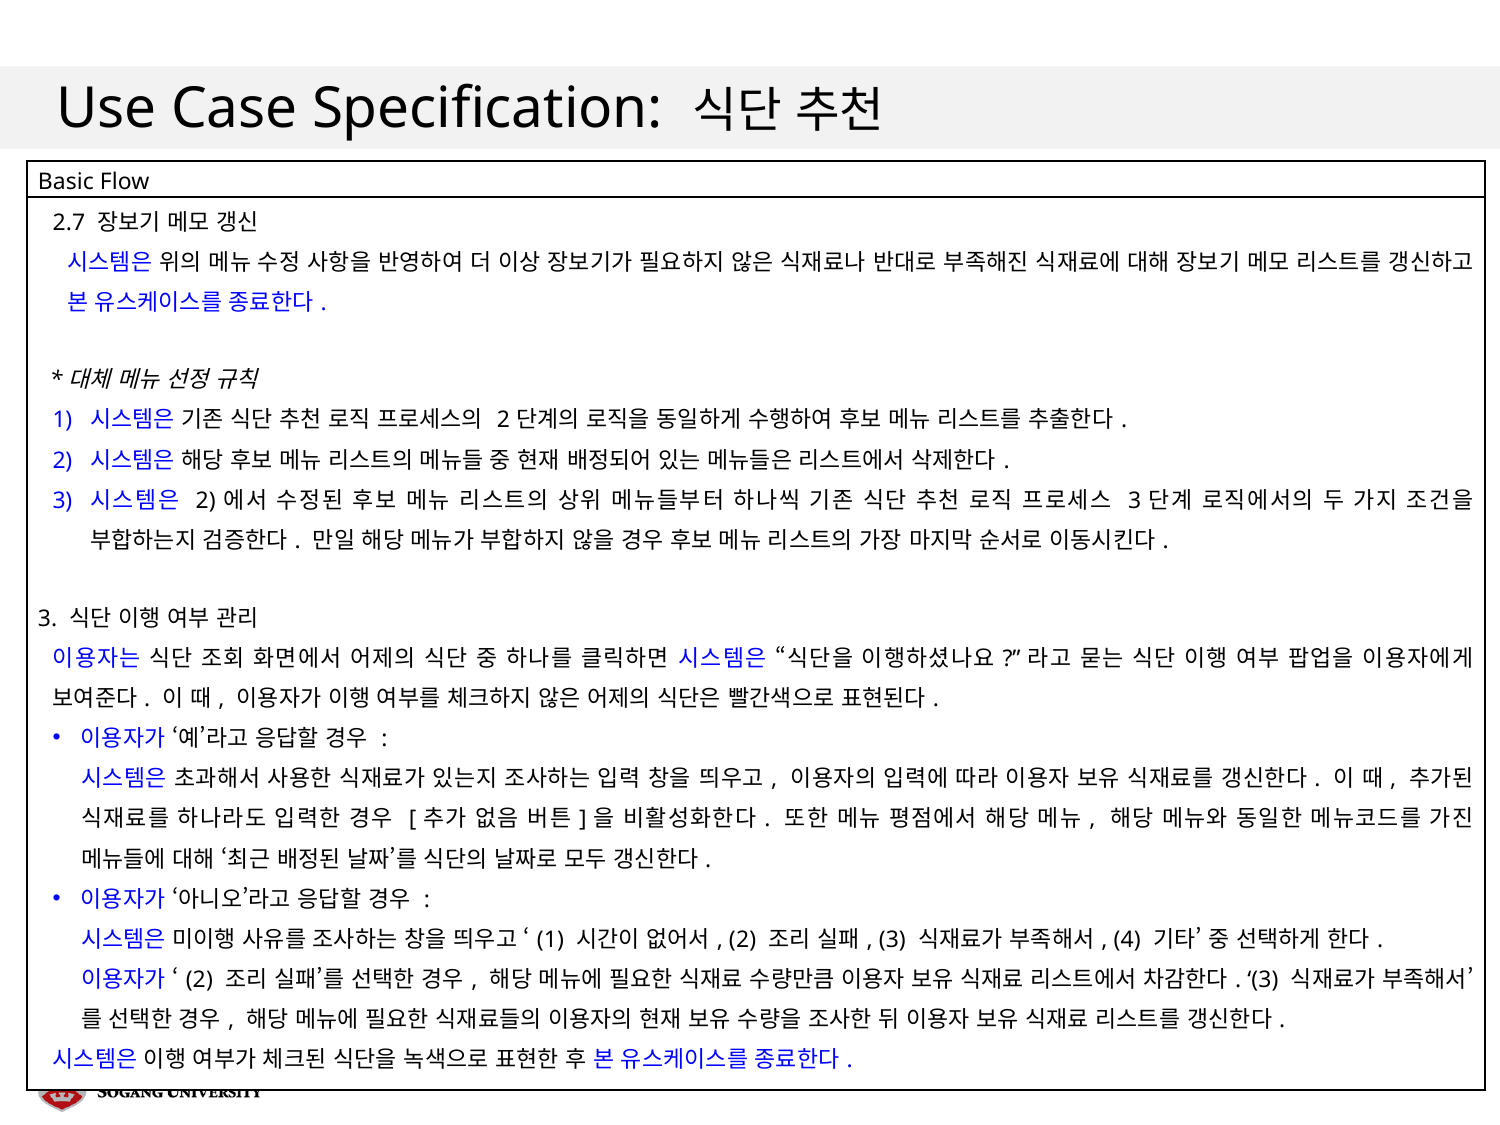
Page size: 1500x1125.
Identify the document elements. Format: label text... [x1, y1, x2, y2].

table_header Basic Flow [28, 162, 1484, 196]
picture [0, 1031, 294, 1125]
title Use Case Specification: 식단 추천 [41, 64, 1459, 149]
table_cell 2.7 장보기 메모 갱신 시스템은 위의 메뉴 수정 사항을 반영하여 더 이상 장보기가 필요하지 않은 식재료나 반대로 부족해진 식재료에 대해 장보기 메모 리스트를 갱신하고 본 유스케이스를 종료한다. *대체 메뉴 선정 규칙 시스템은 기존 식단 추천 로직 프로세스의 2단계의 로직을 동일하게 수행하여 후보 메뉴 리스트를 추출한다. 시스템은 해당 후보 메뉴 리스트의 메뉴들 중 현재 배정되어 있는 메뉴들은 리스트에서 삭제한다. 시스템은 2)에서 수정된 후보 메뉴 리스트의 상위 메뉴들부터 하나씩 기존 식단 추천 로직 프로세스 3단계 로직에서의 두 가지 조건을 부합하는지 검증한다. 만일 해당 메뉴가 부합하지 않을 경우 후보 메뉴 리스트의 가장 마지막 순서로 이동시킨다. 3. 식단 이행 여부 관리 이용자는 식단 조회 화면에서 어제의 식단 중 하나를 클릭하면 시스템은 “식단을 이행하셨나요?”라고 묻는 식단 이행 여부 팝업을 이용자에게 보여준다. 이 때, 이용자가 이행 여부를 체크하지 않은 어제의 식단은 빨간색으로 표현된다. 이용자가 ‘예’라고 응답할 경우 : 시스템은 초과해서 사용한 식재료가 있는지 조사하는 입력 창을 띄우고, 이용자의 입력에 따라 이용자 보유 식재료를 갱신한다. 이 때, 추가된 식재료를 하나라도 입력한 경우 [추가 없음 버튼]을 비활성화한다. 또한 메뉴 평점에서 해당 메뉴, 해당 메뉴와 동일한 메뉴코드를 가진 메뉴들에 대해 ‘최근 배정된 날짜’를 식단의 날짜로 모두 갱신한다. 이용자가 ‘아니오’라고 응답할 경우 : 시스템은 미이행 사유를 조사하는 창을 띄우고 ‘(1) 시간이 없어서, (2) 조리 실패, (3) 식재료가 부족해서, (4) 기타’ 중 선택하게 한다. 이용자가 ‘(2) 조리 실패’를 선택한 경우, 해당 메뉴에 필요한 식재료 수량만큼 이용자 보유 식재료 리스트에서 차감한다. ‘(3) 식재료가 부족해서’를 선택한 경우, 해당 메뉴에 필요한 식재료들의 이용자의 현재 보유 수량을 조사한 뒤 이용자 보유 식재료 리스트를 갱신한다. 시스템은 이행 여부가 체크된 식단을 녹색으로 표현한 후 본 유스케이스를 종료한다. [28, 198, 1484, 1089]
